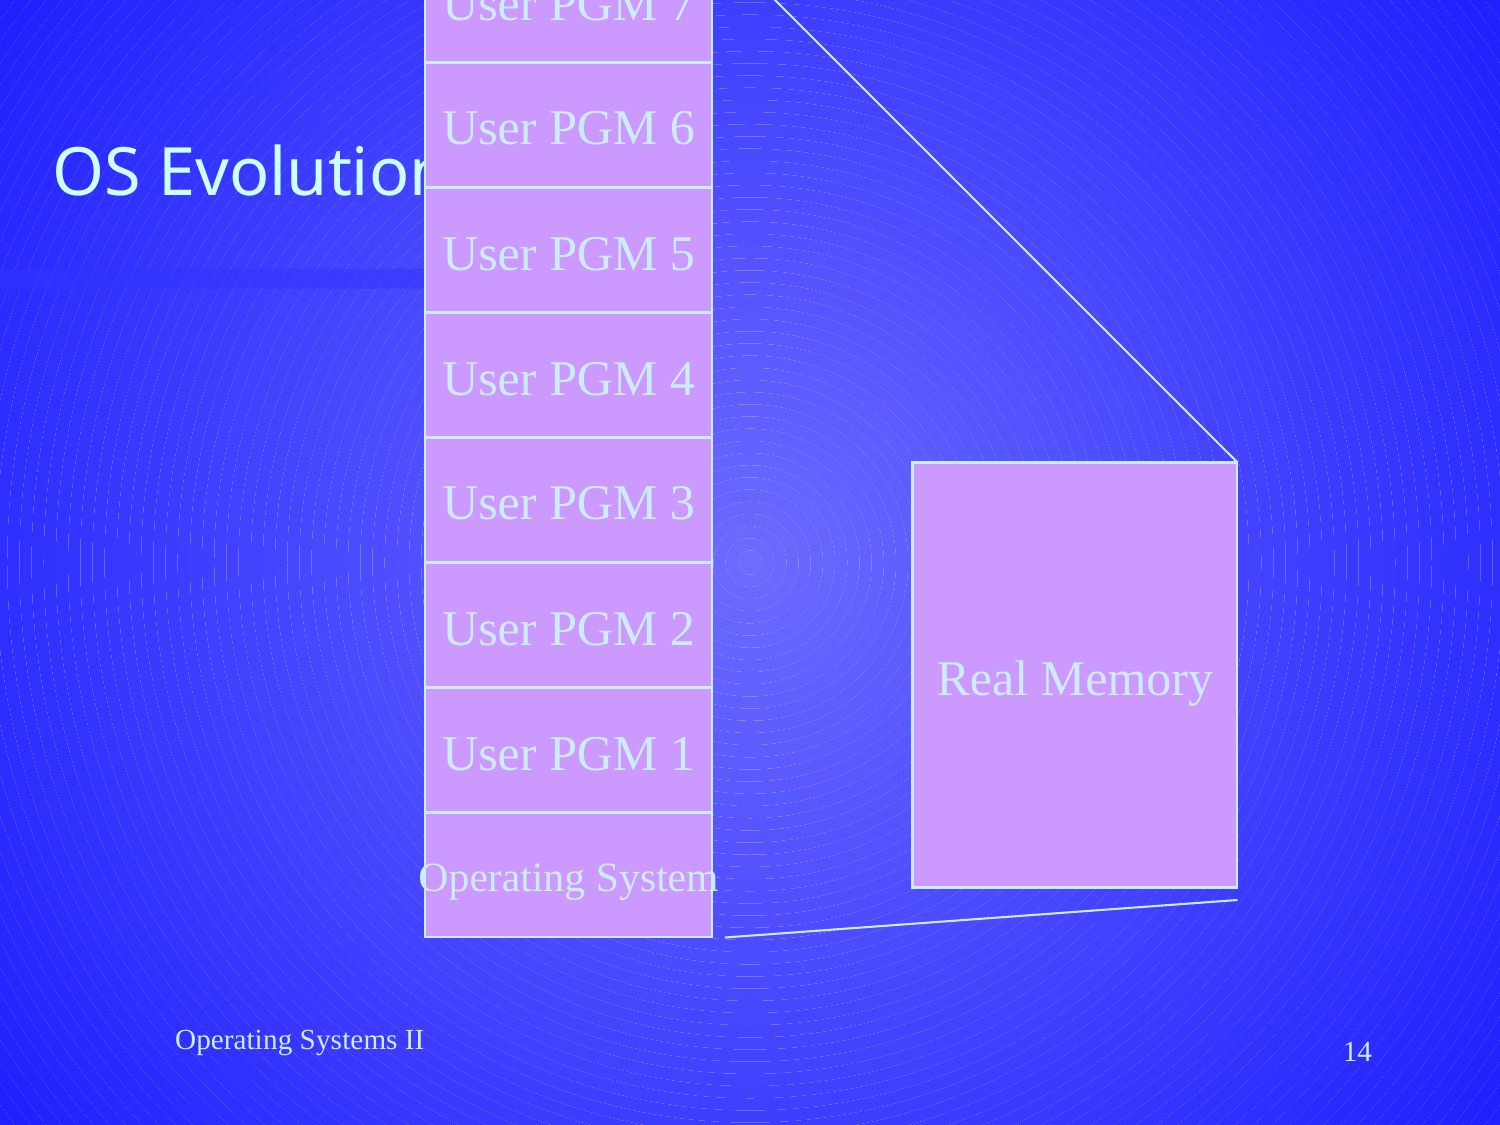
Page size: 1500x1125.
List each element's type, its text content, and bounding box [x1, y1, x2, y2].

text_box Real Memory [912, 462, 1238, 888]
text_box Operating System [424, 812, 713, 938]
title OS Evolution. [713, 75, 1313, 263]
title OS Evolution. [37, 75, 424, 263]
text_box User PGM 2 [424, 562, 713, 687]
slide_number 14 [1074, 1025, 1388, 1100]
footer Operating Systems II [62, 1012, 538, 1088]
text_box User PGM 5 [424, 188, 713, 313]
text_box User PGM 1 [424, 687, 713, 812]
text_box User PGM 3 [424, 438, 713, 562]
text_box User PGM 4 [424, 313, 713, 438]
text_box User PGM 7 [424, 0, 713, 63]
text_box User PGM 6 [424, 63, 713, 188]
